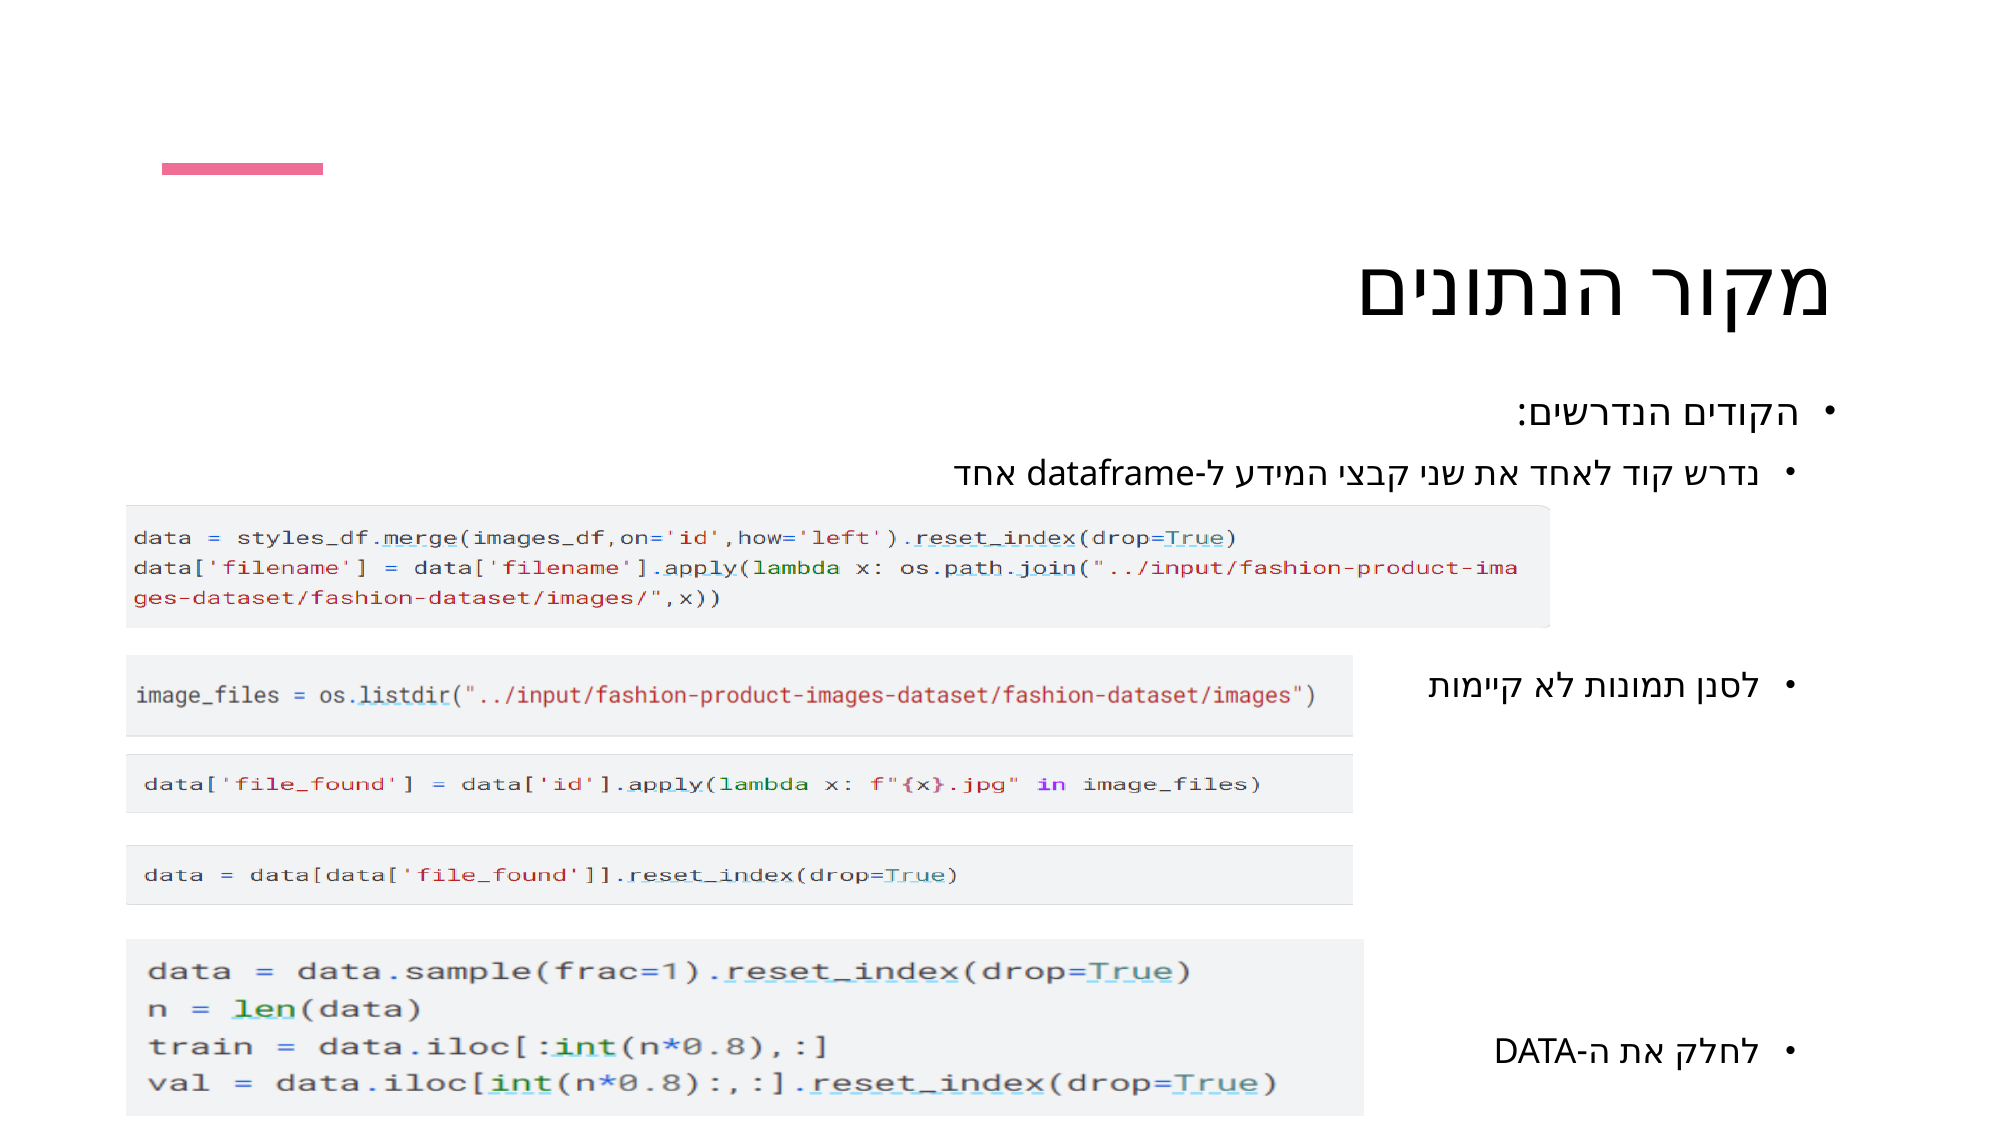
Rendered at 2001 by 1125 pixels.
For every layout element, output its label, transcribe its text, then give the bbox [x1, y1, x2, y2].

title מקור הנתונים [150, 224, 1850, 369]
picture [126, 939, 1365, 1116]
picture [126, 497, 1550, 628]
list הקודים הנדרשים: נדרש קוד לאחד את שני קבצי המידע ל-dataframe אחד לסנן תמונות לא קיימות לחלק את ה-DATA [150, 369, 1850, 1082]
picture [126, 743, 1353, 913]
picture [126, 655, 1353, 738]
